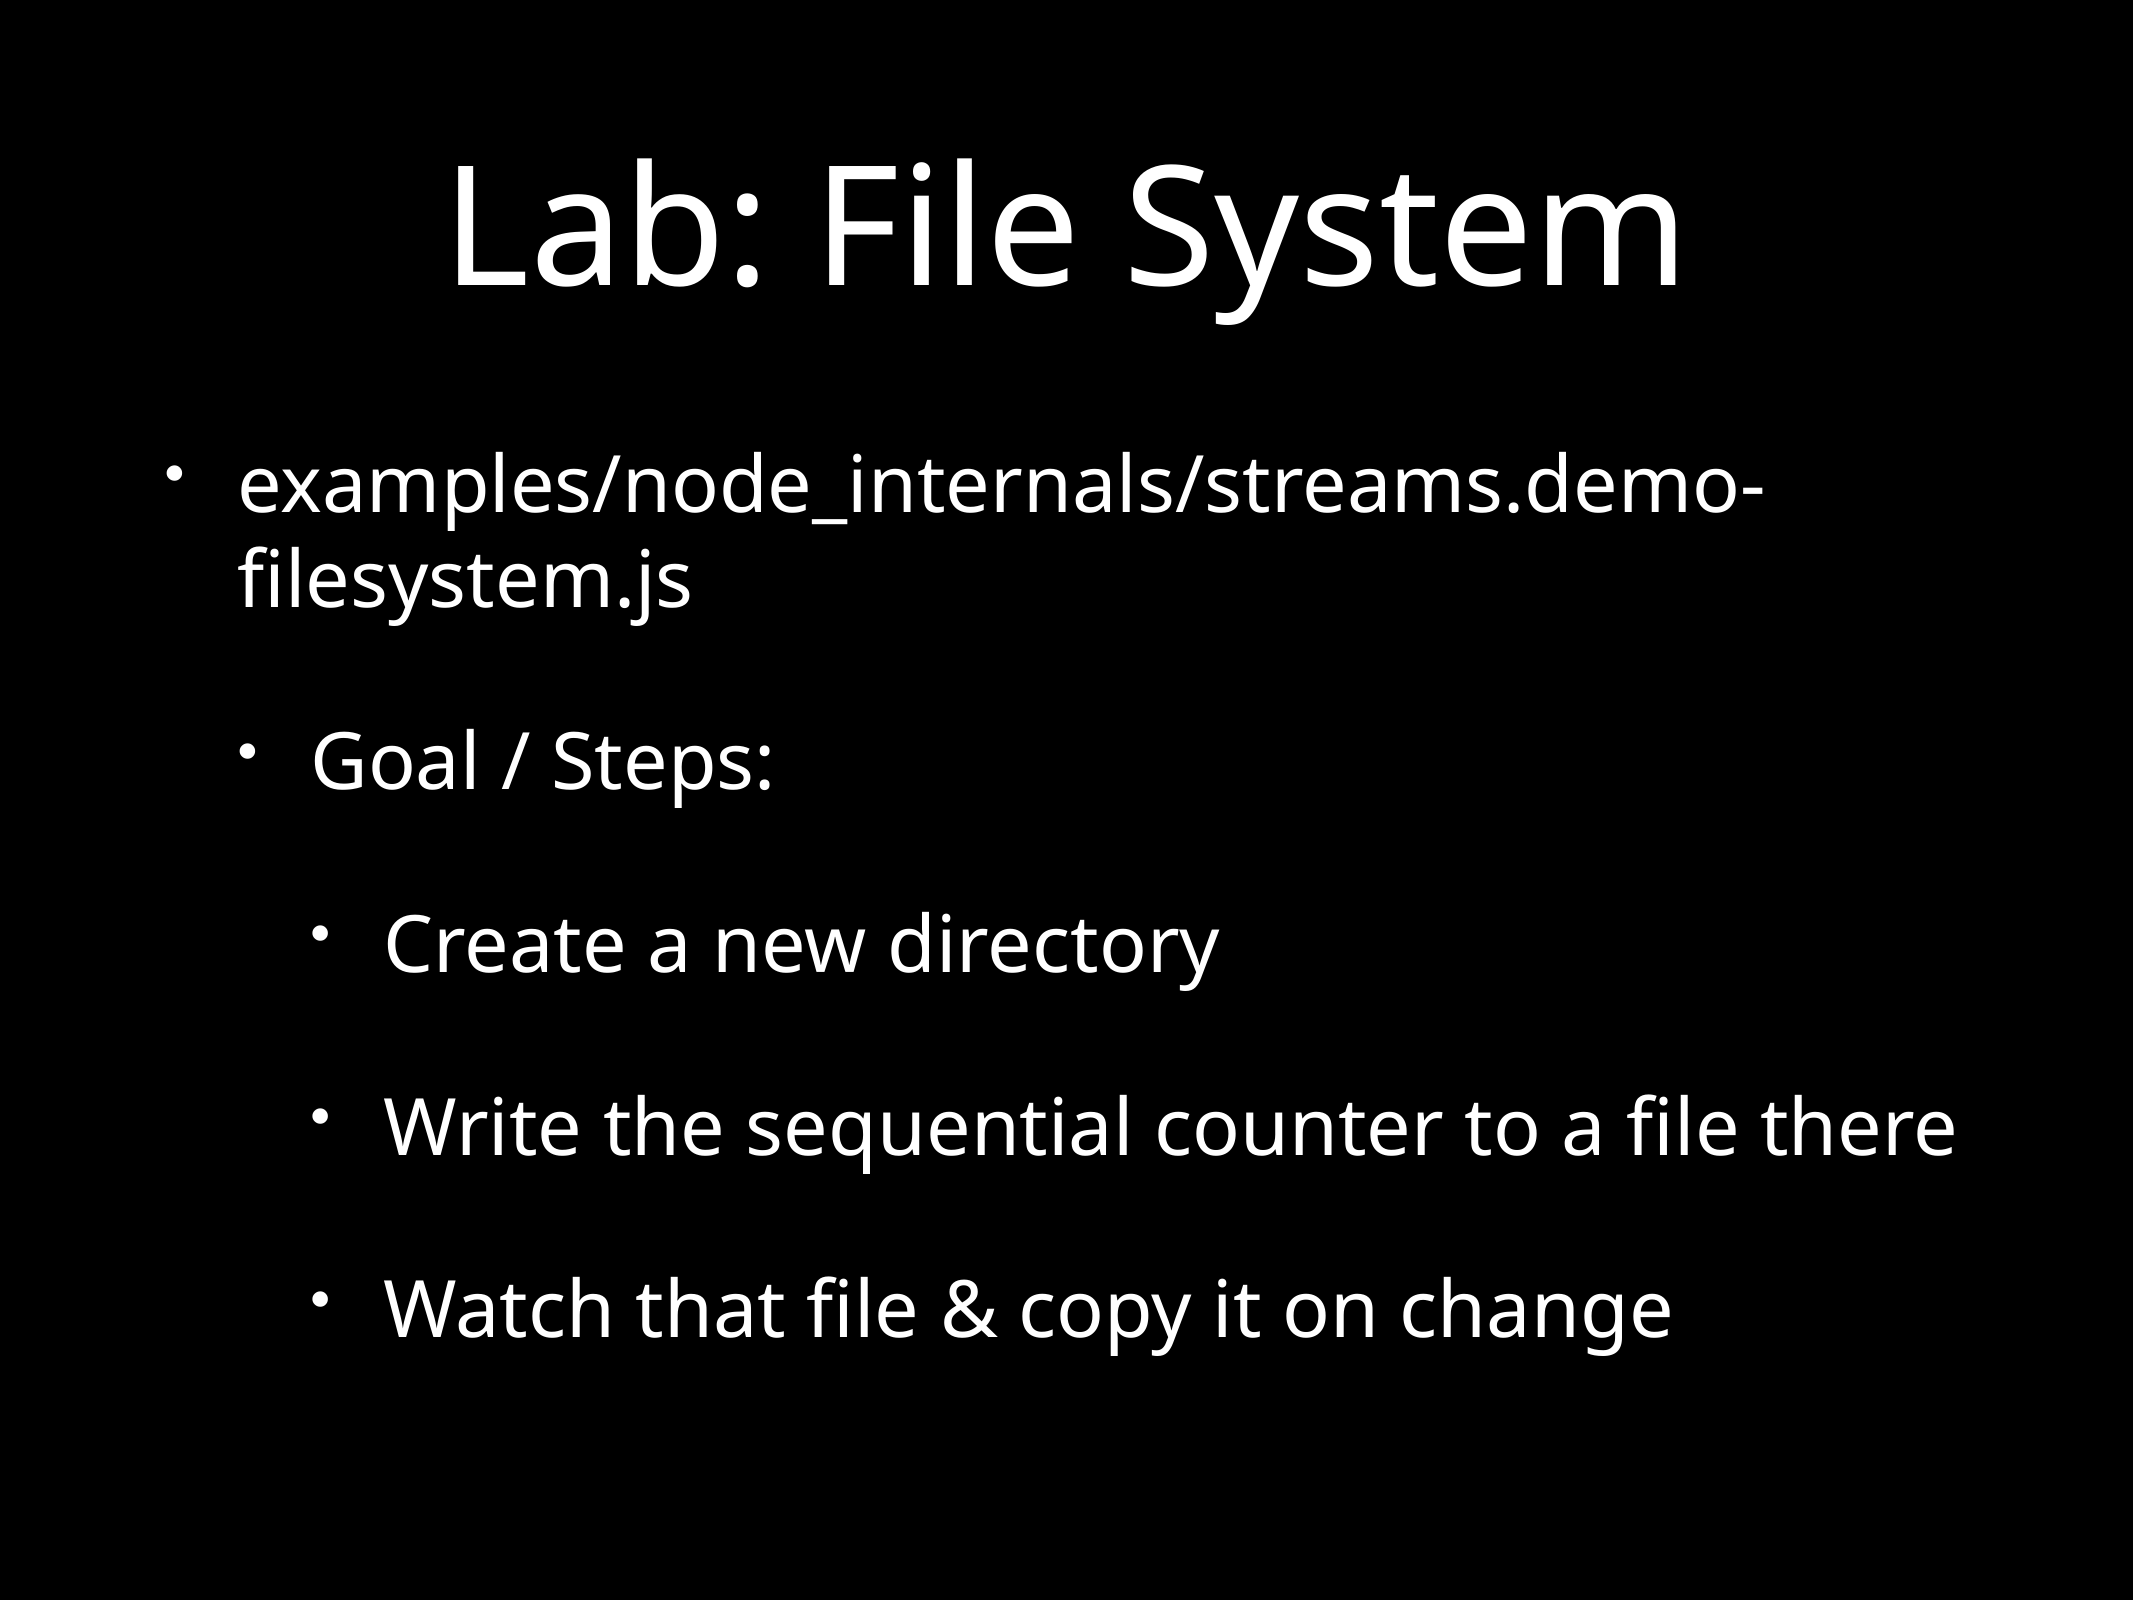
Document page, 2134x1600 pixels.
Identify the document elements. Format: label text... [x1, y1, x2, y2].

list examples/node_internals/streams.demo-filesystem.js Goal / Steps: Create a new directory Write the sequential counter to a file there Watch that file & copy it on change [155, 424, 2067, 1457]
title Lab: File System [155, 41, 1978, 397]
